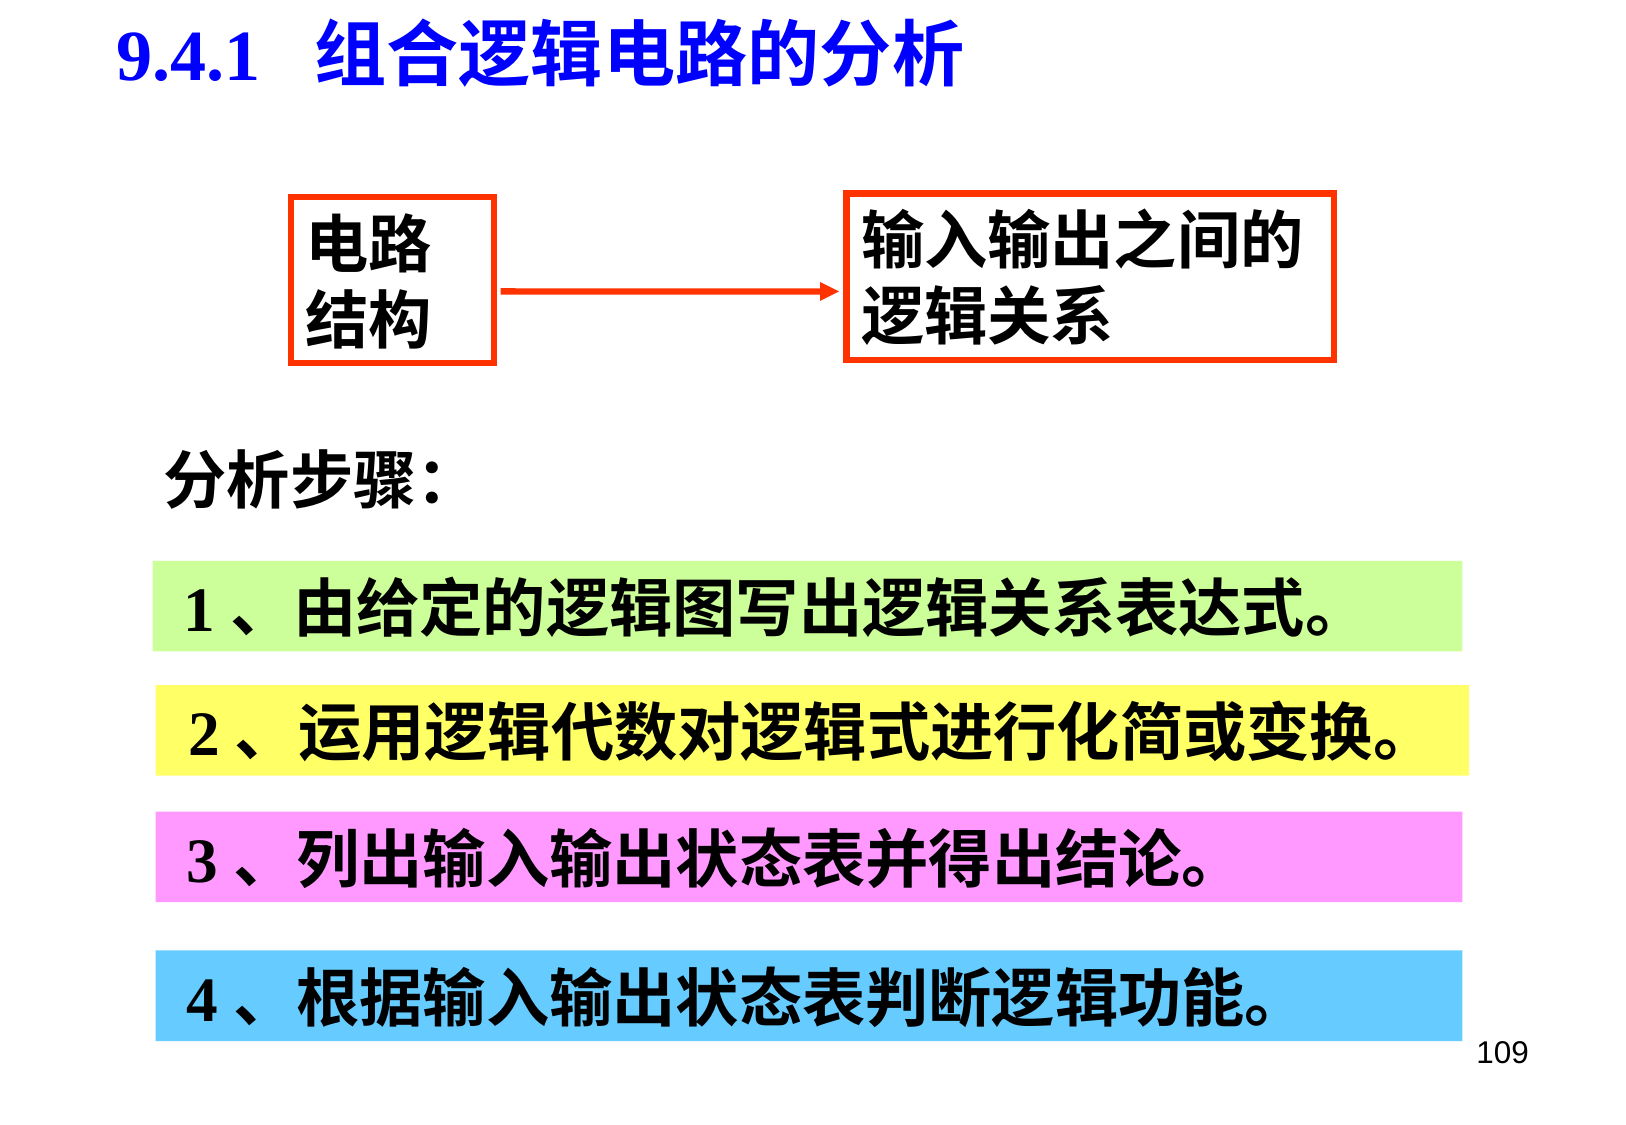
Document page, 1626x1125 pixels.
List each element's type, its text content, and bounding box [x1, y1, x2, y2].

text_box 输入输出之间的逻辑关系 [846, 193, 1334, 360]
text_box 1、由给定的逻辑图写出逻辑关系表达式。 [152, 560, 1463, 652]
text_box 分析步骤： [148, 432, 501, 524]
text_box 电路 结构 [291, 196, 495, 364]
text_box 3、列出输入输出状态表并得出结论。 [155, 811, 1463, 903]
text_box 2、运用逻辑代数对逻辑式进行化简或变换。 [155, 685, 1470, 776]
text_box 9.4.1 组合逻辑电路的分析 [101, 0, 996, 189]
text_box [500, 285, 839, 298]
slide_number 109 [1164, 1024, 1544, 1103]
text_box 4、根据输入输出状态表判断逻辑功能。 [155, 950, 1463, 1042]
